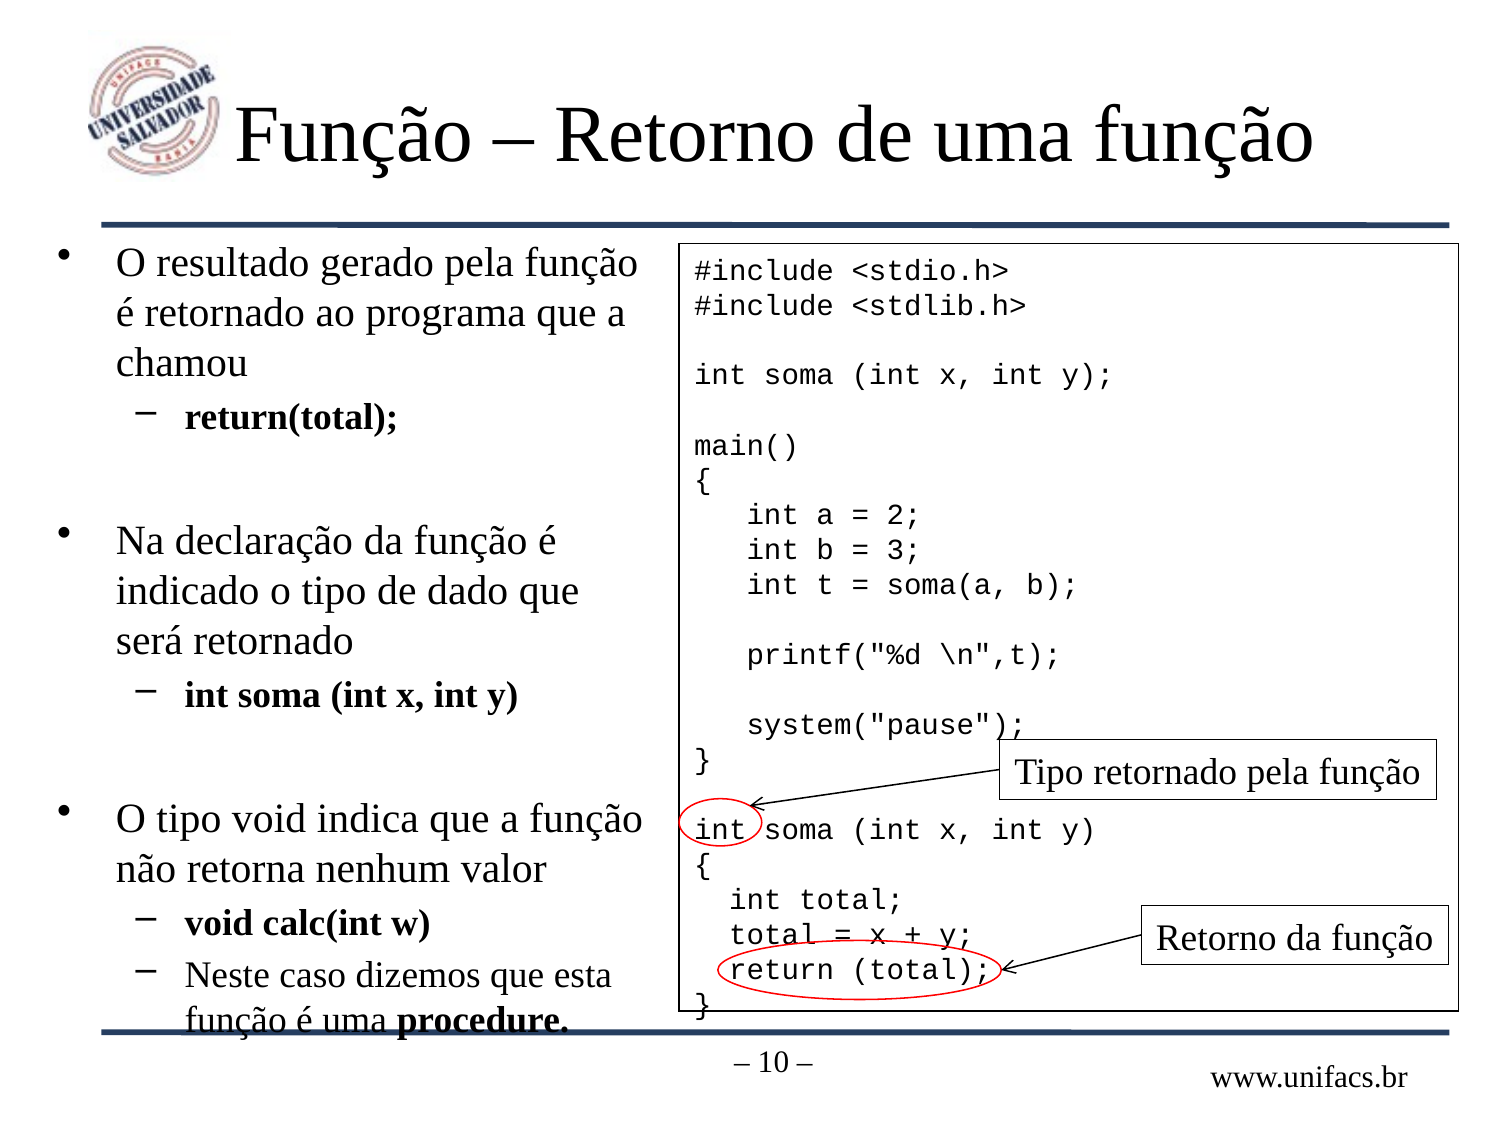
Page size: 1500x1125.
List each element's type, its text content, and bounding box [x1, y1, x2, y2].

text_box [717, 940, 999, 1000]
text_box #include <stdio.h> #include <stdlib.h> int soma (int x, int y); main() { int a = 2; int b = 3; int t = soma(a, b); printf("%d \n",t); system("pause"); } int soma (int x, int y) { int total; total = x + y; return (total); } [679, 243, 1459, 1012]
text_box [679, 798, 762, 846]
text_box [1001, 935, 1140, 971]
picture [88, 30, 231, 182]
list O resultado gerado pela função é retornado ao programa que a chamou return(total); Na declaração da função é indicado o tipo de dado que será retornado int soma (int x, int y) O tipo void indica que a função não retorna nenhum valor void calc(int w) Neste caso dizemos que esta função é uma procedure. [41, 226, 668, 563]
slide_number – 10 – [598, 1033, 949, 1113]
text_box Tipo retornado pela função [999, 739, 1437, 800]
text_box Retorno da função [1141, 905, 1449, 965]
title Função – Retorno de uma função [218, 47, 1424, 210]
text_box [749, 769, 999, 806]
